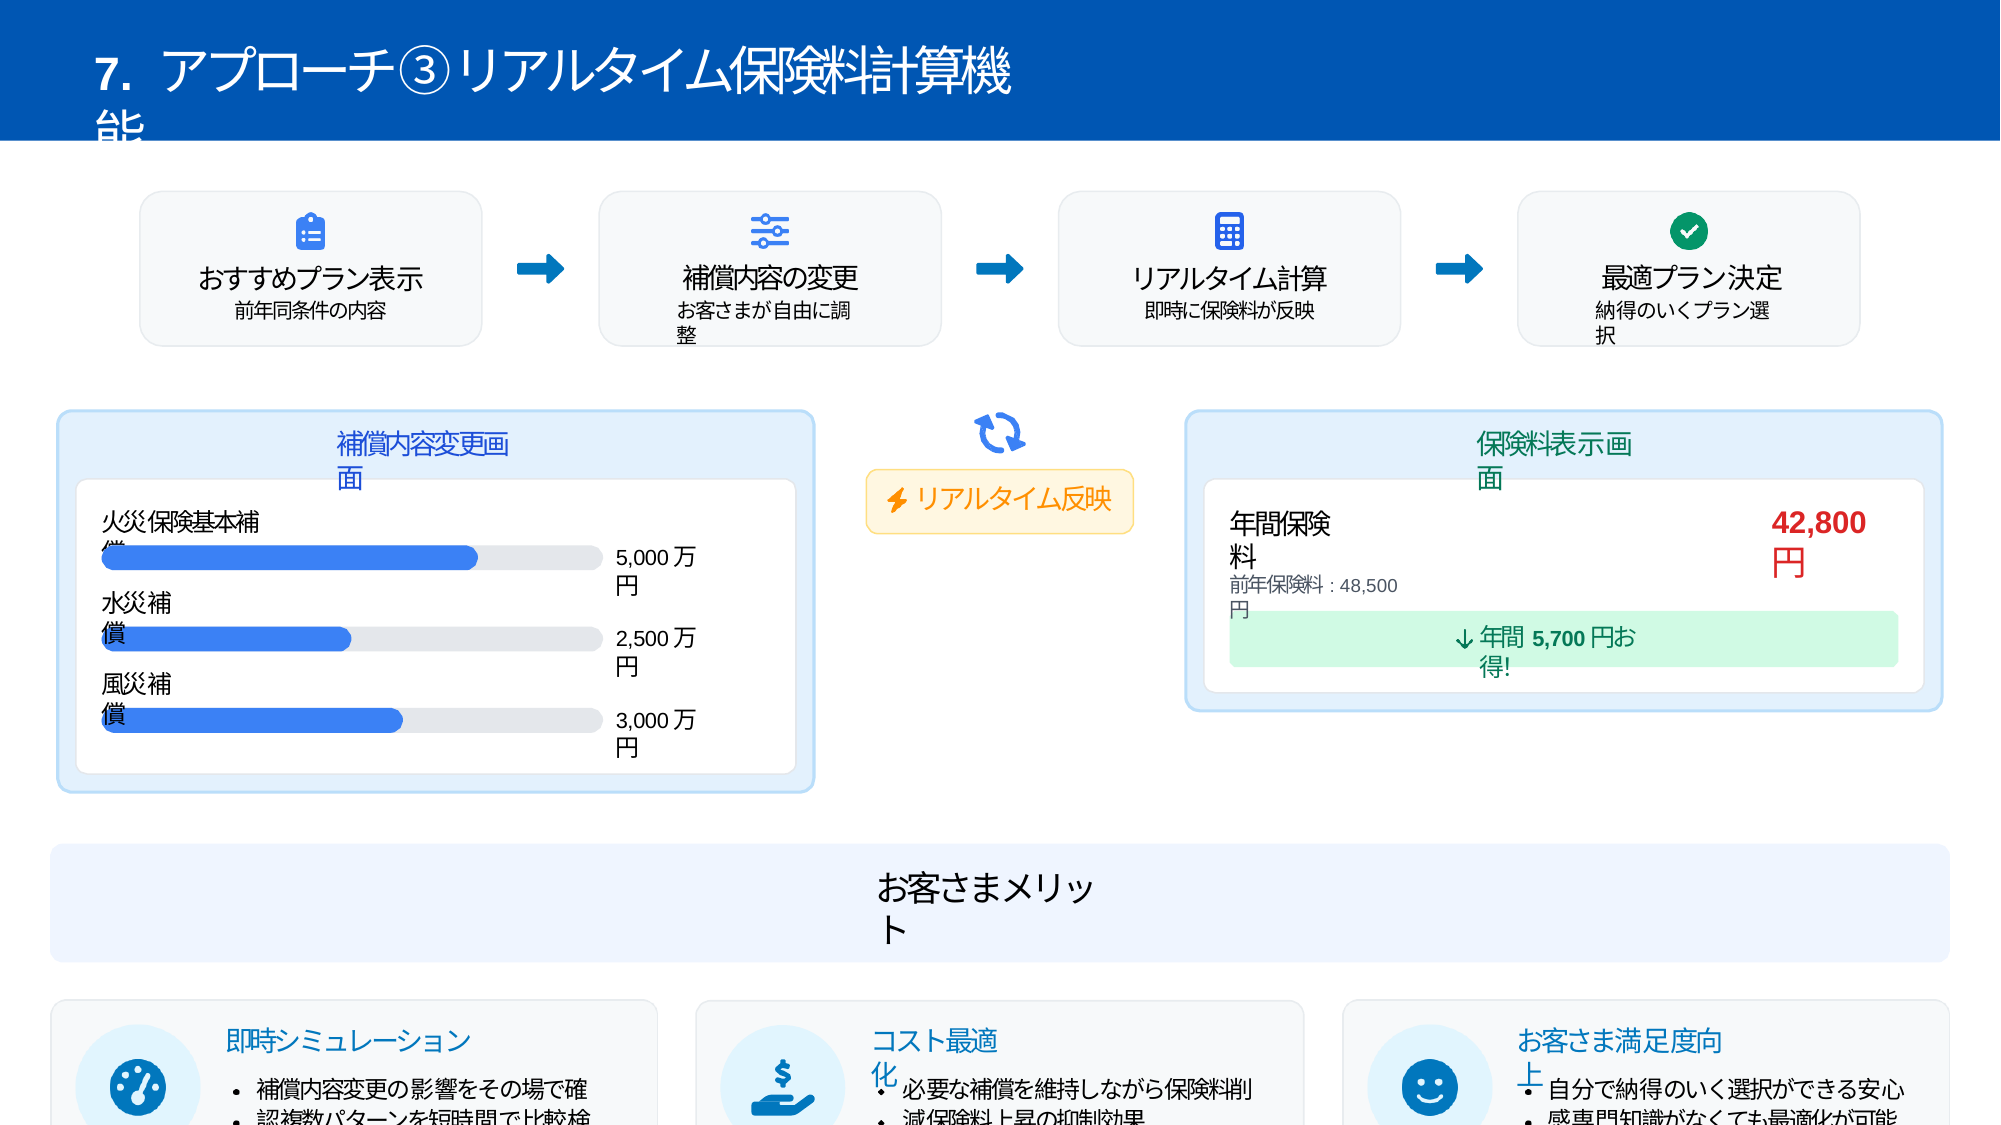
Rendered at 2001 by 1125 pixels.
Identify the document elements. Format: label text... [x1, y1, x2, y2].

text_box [695, 999, 1305, 1125]
picture [49, 999, 658, 1125]
text_box [1435, 253, 1483, 284]
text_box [1057, 190, 1402, 348]
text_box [865, 468, 1135, 535]
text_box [101, 545, 604, 734]
text_box お客さまメリット [872, 863, 1127, 952]
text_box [55, 409, 816, 794]
text_box [517, 253, 565, 284]
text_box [1516, 190, 1862, 348]
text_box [138, 190, 484, 348]
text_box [1184, 409, 1944, 713]
picture [1341, 999, 1951, 1125]
text_box [976, 253, 1024, 284]
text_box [598, 190, 943, 348]
text_box [974, 414, 1005, 454]
text_box [995, 412, 1026, 452]
picture [1455, 629, 1473, 649]
text_box [50, 843, 1950, 963]
title 7. アプローチ③ リアルタイム保険料計算機能 [91, 34, 1051, 226]
